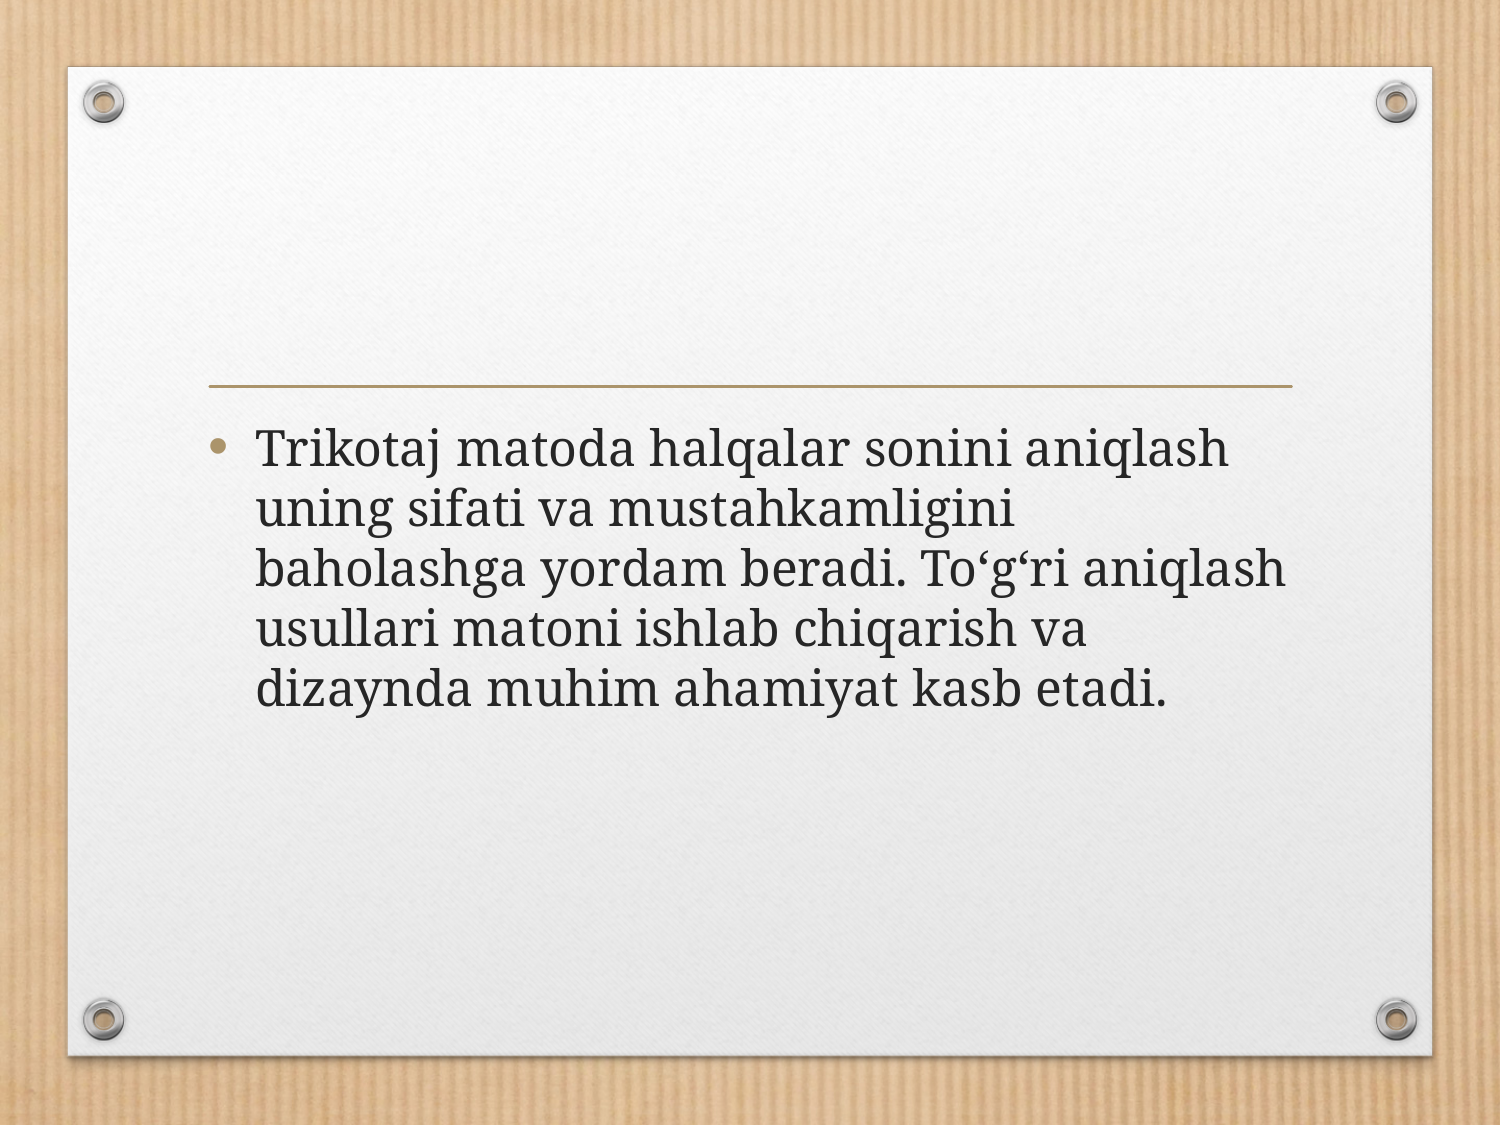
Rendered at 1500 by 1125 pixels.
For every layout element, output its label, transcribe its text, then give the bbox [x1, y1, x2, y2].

picture [0, 0, 1500, 1125]
list Trikotaj matoda halqalar sonini aniqlash uning sifati va mustahkamligini baholashga yordam beradi. To‘g‘ri aniqlash usullari matoni ishlab chiqarish va dizaynda muhim ahamiyat kasb etadi. [193, 408, 1309, 974]
